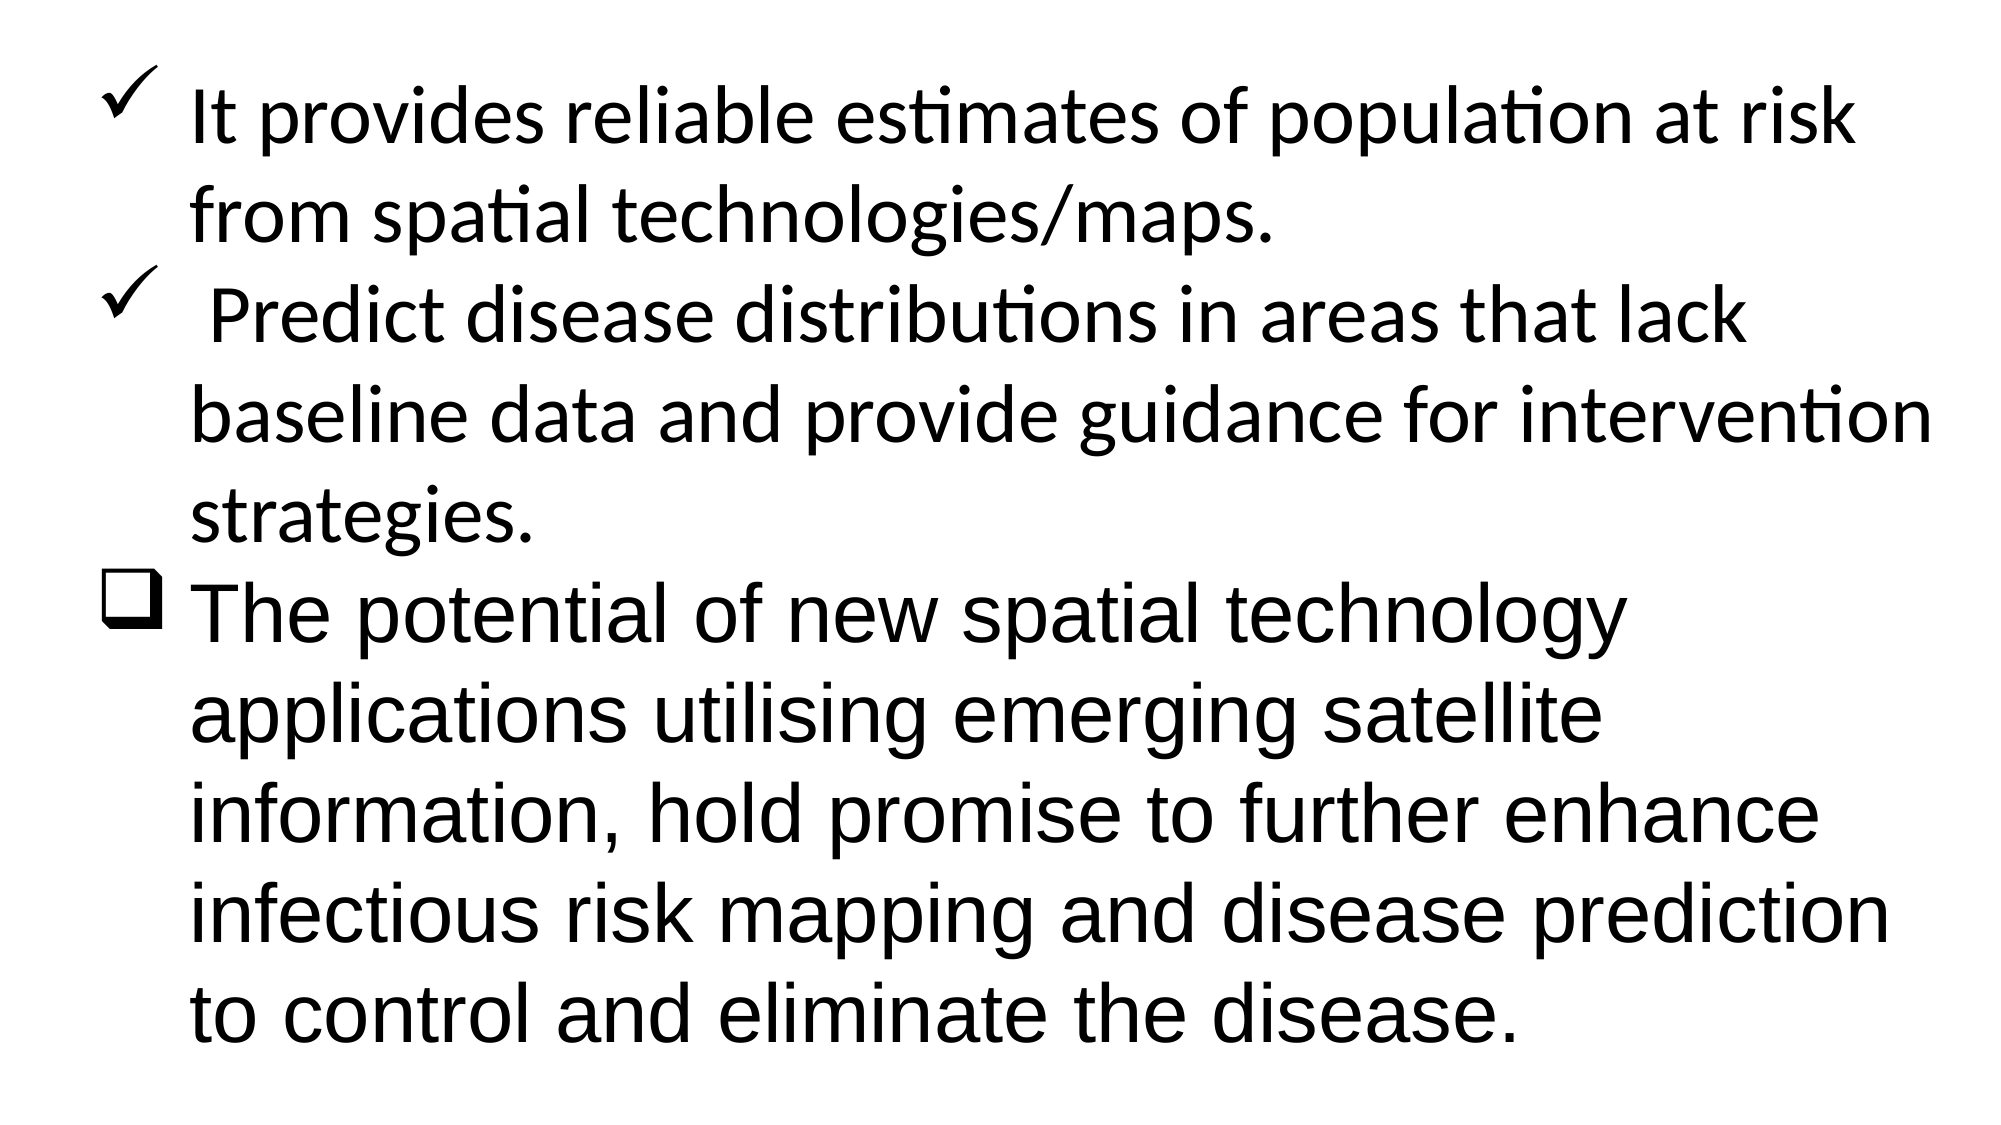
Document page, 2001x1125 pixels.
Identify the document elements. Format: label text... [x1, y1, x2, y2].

text_box It provides reliable estimates of population at risk from spatial technologies/maps. Predict disease distributions in areas that lack baseline data and provide guidance for intervention strategies. The potential of new spatial technology applications utilising emerging satellite information, hold promise to further enhance infectious risk mapping and disease prediction to control and eliminate the disease. [80, 52, 1965, 1067]
